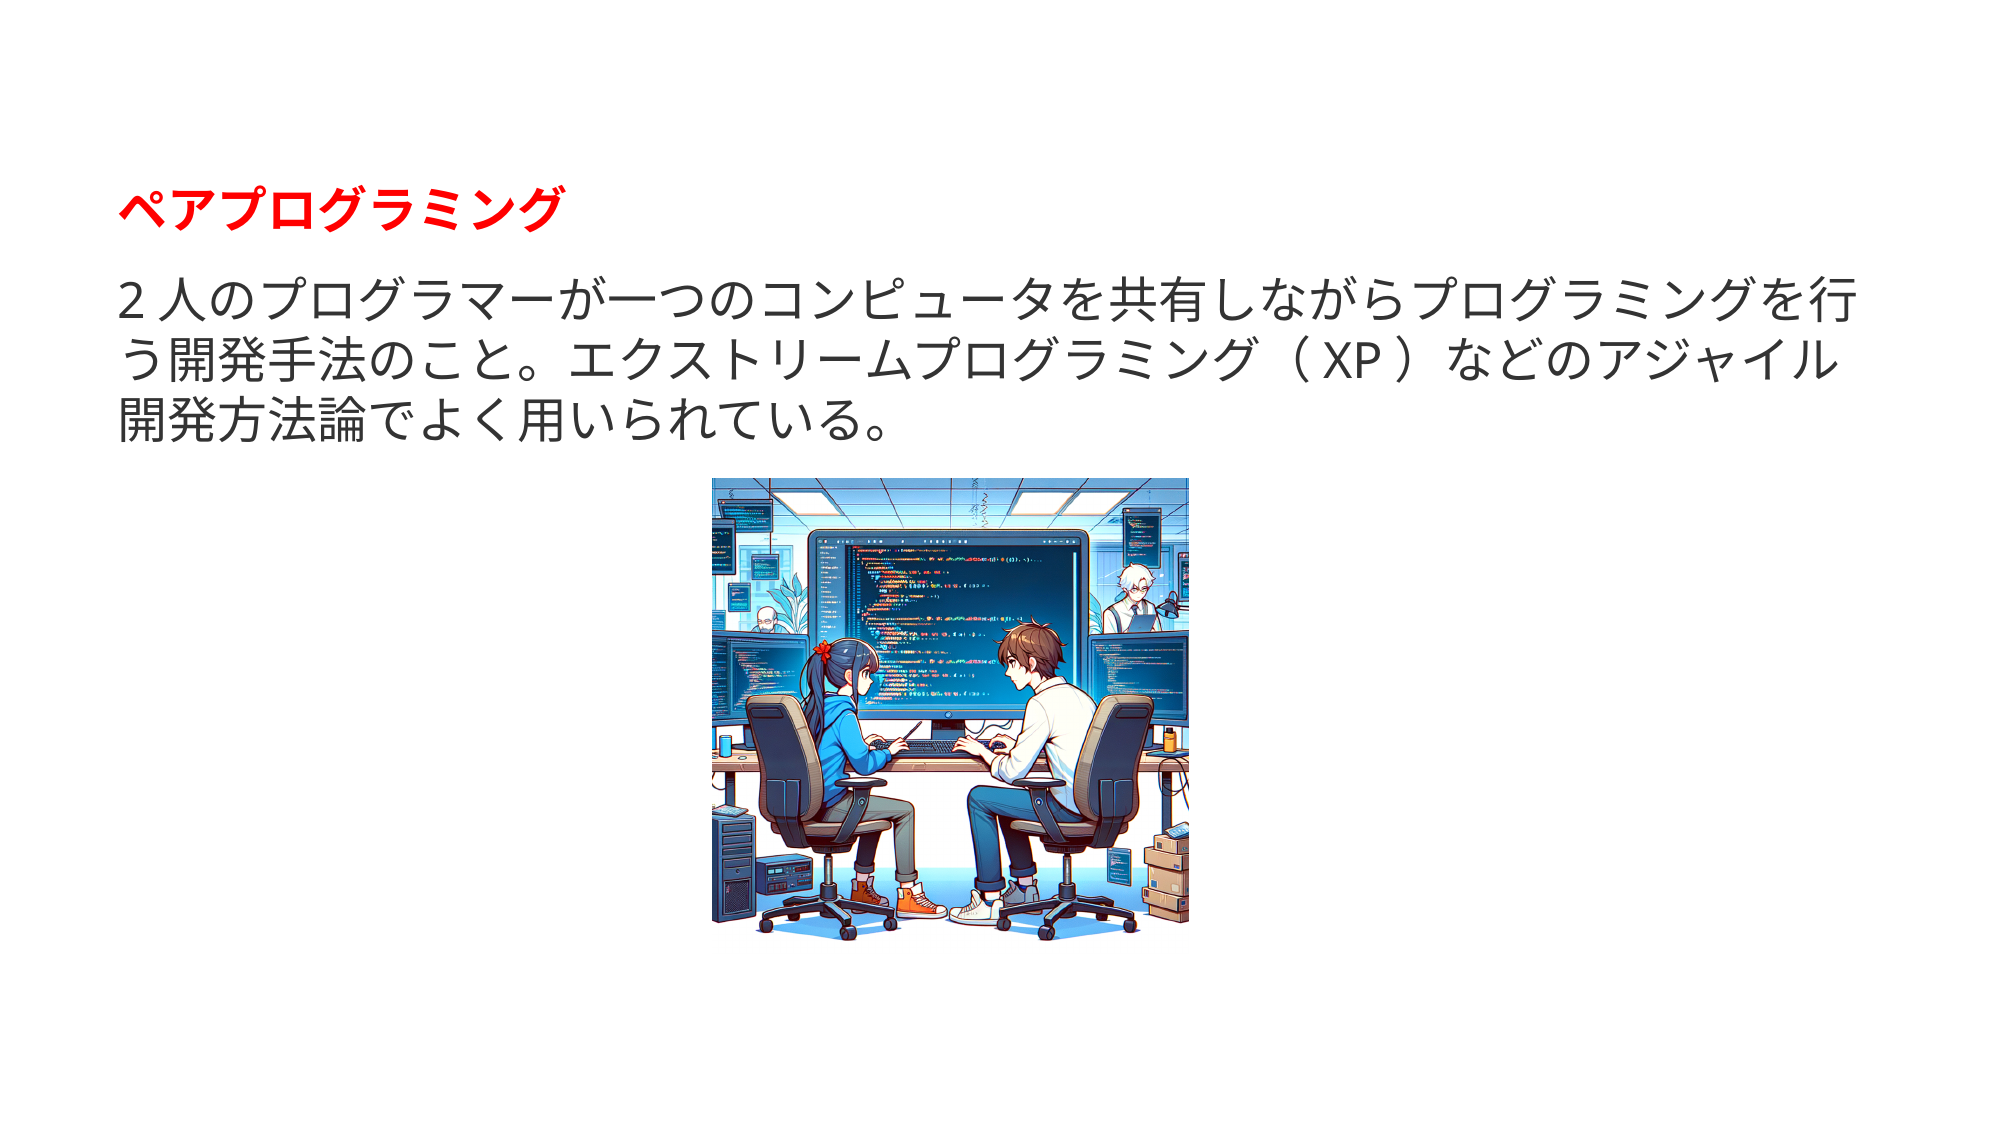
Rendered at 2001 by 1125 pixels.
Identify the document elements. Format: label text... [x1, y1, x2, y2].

text_box ペアプログラミング 2人のプログラマーが一つのコンピュータを共有しながらプログラミングを行う開発手法のこと。エクストリームプログラミング（XP）などのアジャイル開発方法論でよく用いられている。 [102, 170, 1898, 456]
picture [1183, 567, 1189, 579]
picture [712, 478, 1189, 955]
